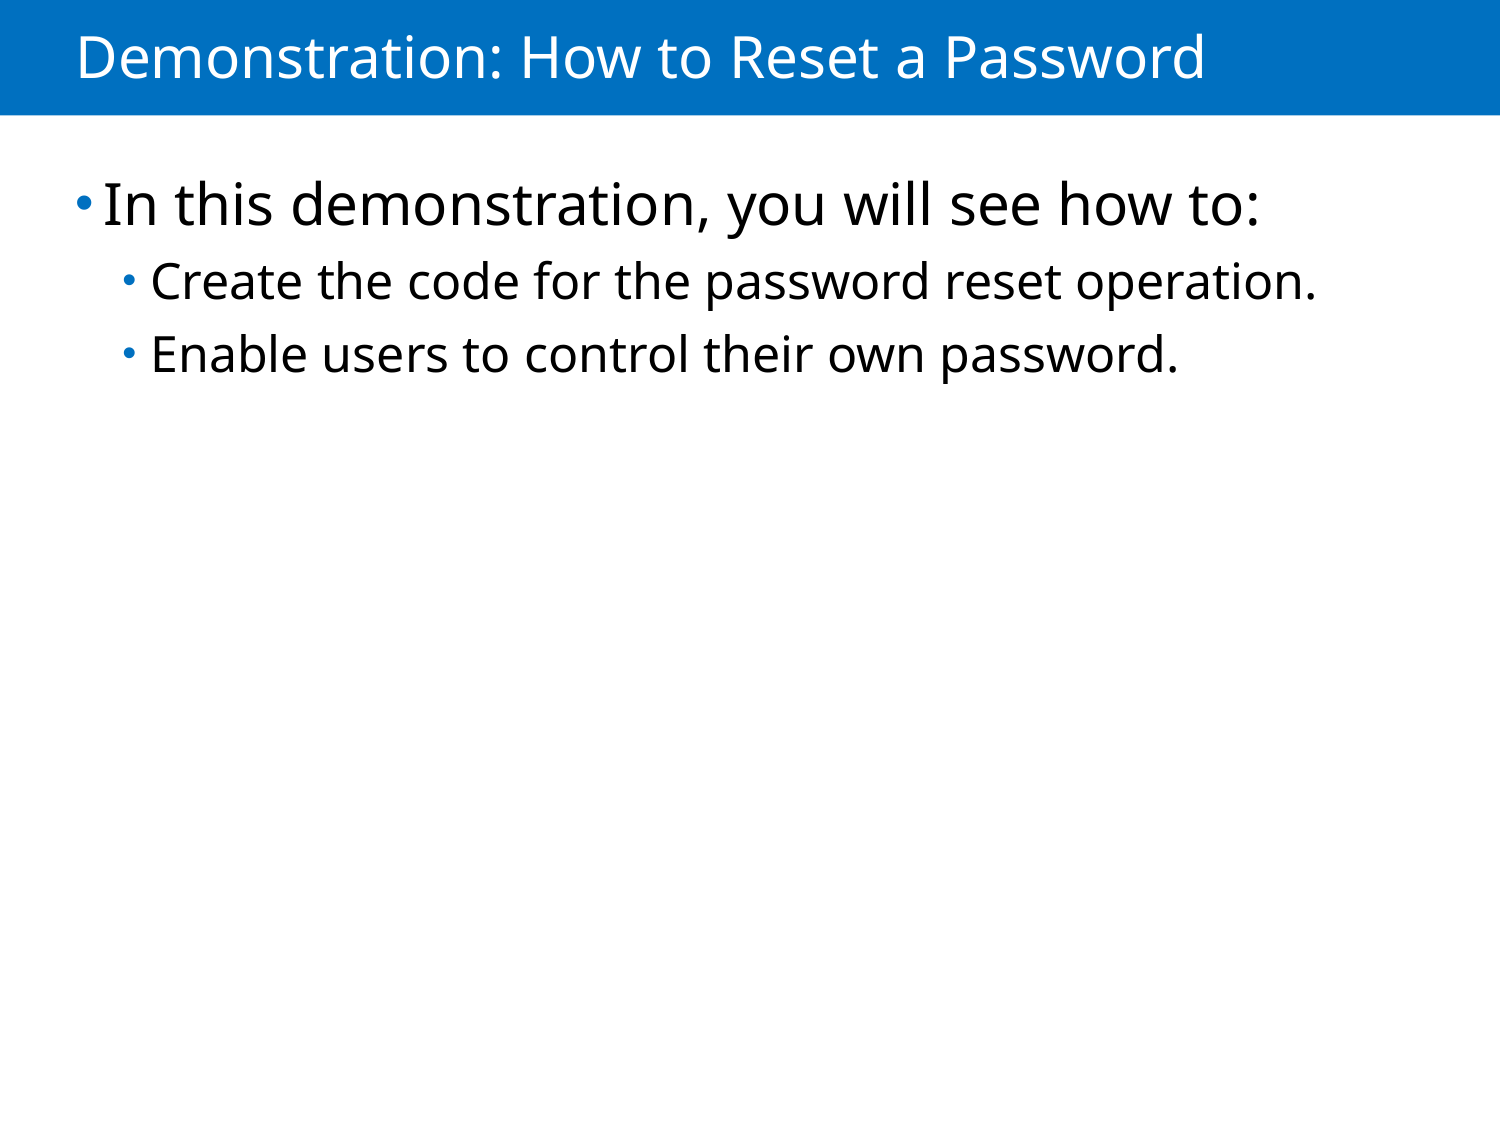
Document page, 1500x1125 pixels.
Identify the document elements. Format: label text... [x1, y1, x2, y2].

text_box In this demonstration, you will see how to: Create the code for the password reset operation. Enable users to control their own password. [75, 167, 1408, 1012]
title Demonstration: How to Reset a Password [75, 0, 1351, 122]
